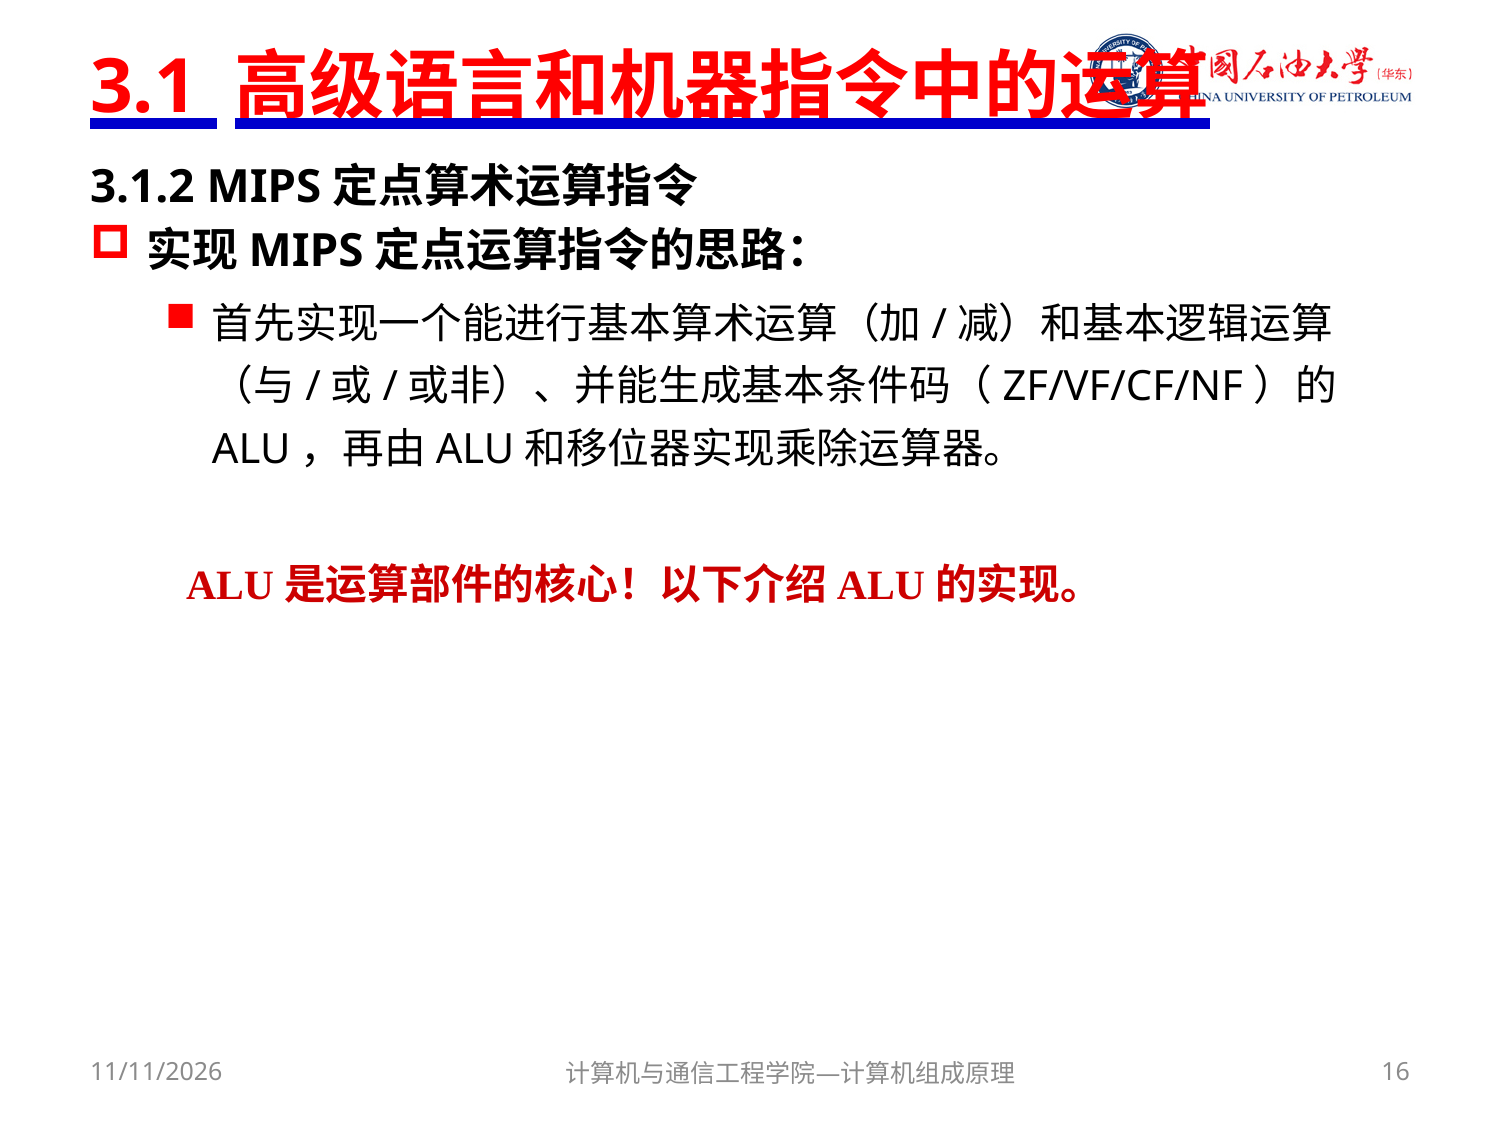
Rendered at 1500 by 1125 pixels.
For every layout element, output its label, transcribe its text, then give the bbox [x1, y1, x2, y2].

footer 计算机与通信工程学院—计算机组成原理 [512, 1042, 1069, 1103]
text_box ALU是运算部件的核心！以下介绍ALU的实现。 [171, 550, 1131, 616]
slide_number 16 [1074, 1042, 1425, 1103]
list 3.1.2 MIPS定点算术运算指令 实现MIPS定点运算指令的思路： 首先实现一个能进行基本算术运算（加/减）和基本逻辑运算（与/或/或非）、并能生成基本条件码（ZF/VF/CF/NF）的ALU，再由ALU和移位器实现乘除运算器。 [74, 148, 1426, 988]
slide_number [75, 1042, 425, 1103]
title 3.1 高级语言和机器指令中的运算 [75, 19, 1425, 147]
